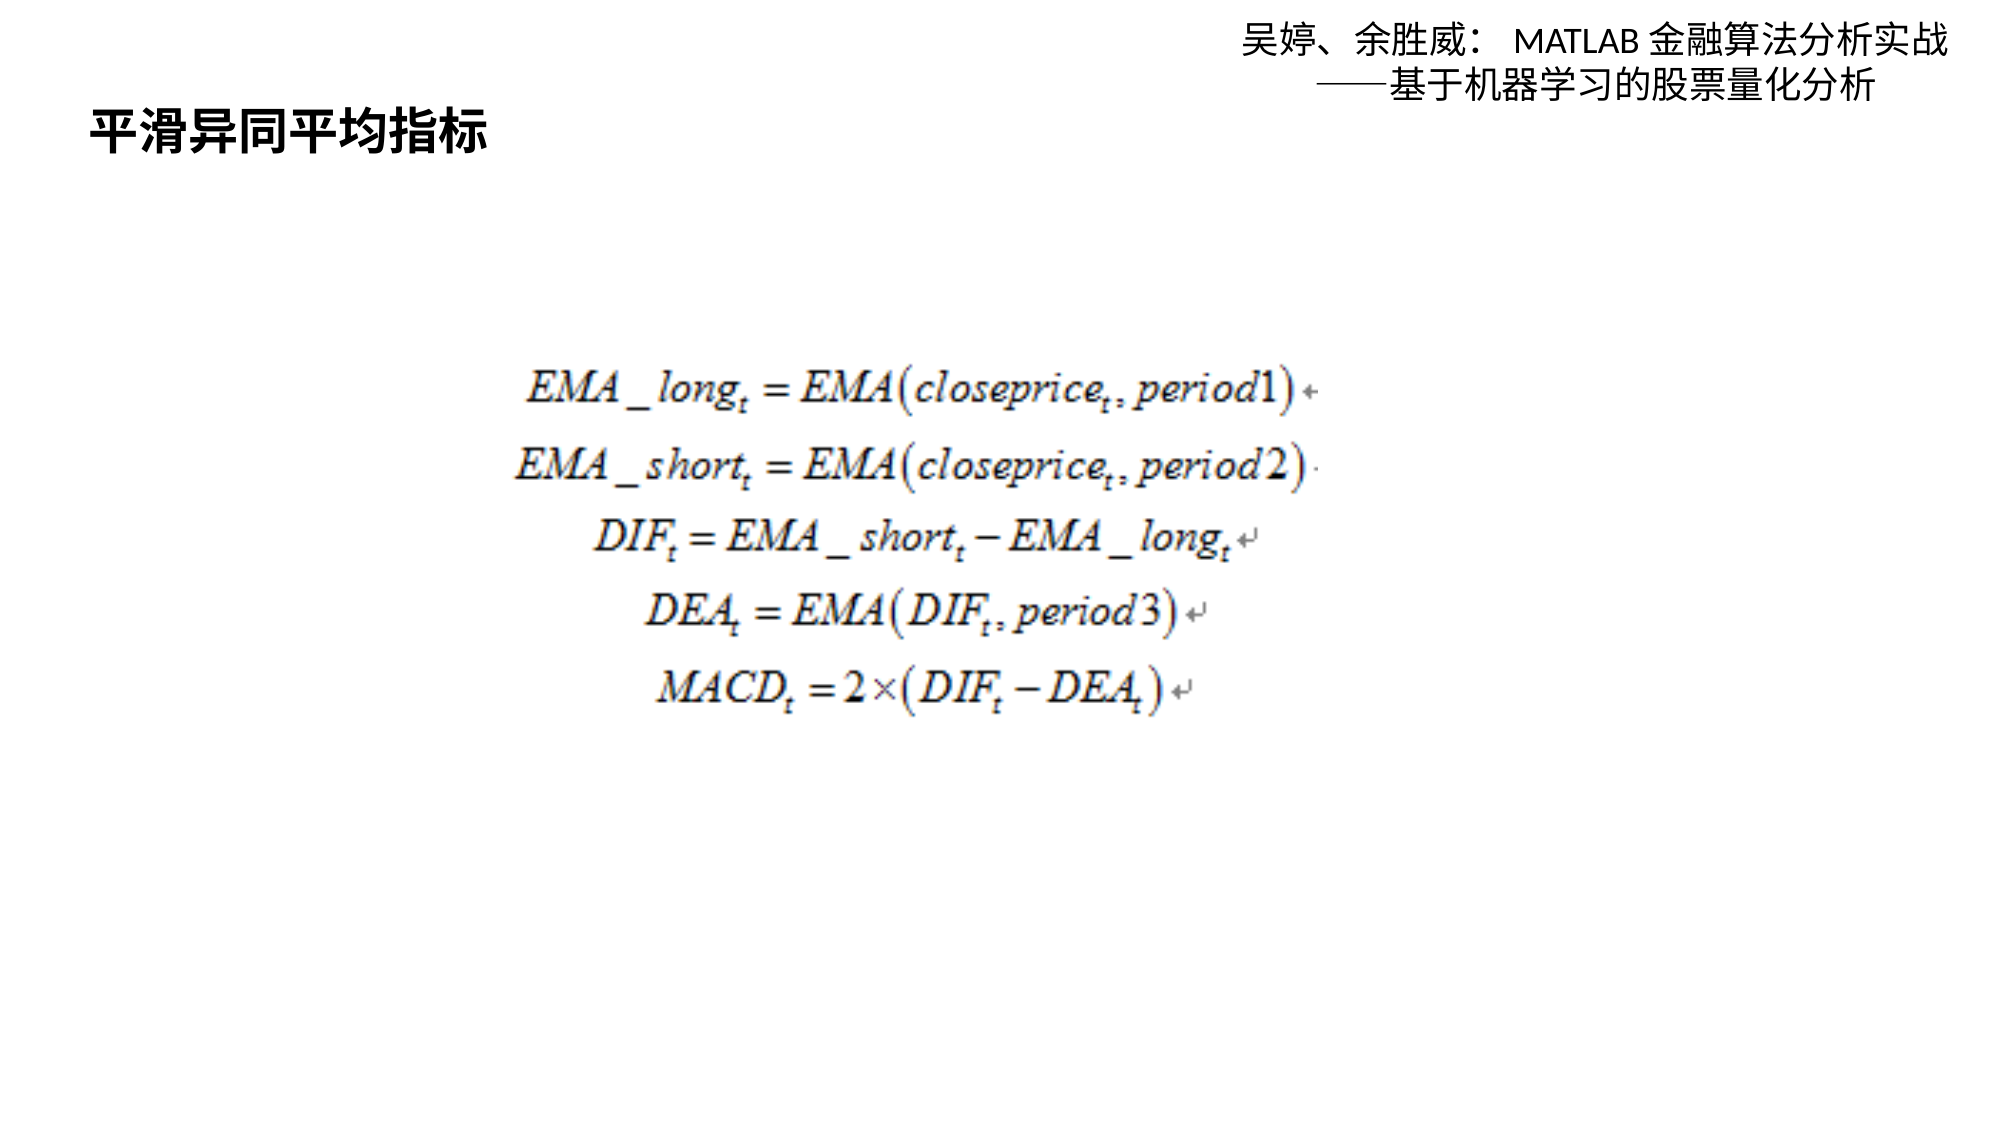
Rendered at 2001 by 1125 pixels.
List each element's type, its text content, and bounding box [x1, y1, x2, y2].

text_box 吴婷、余胜威：MATLAB金融算法分析实战——基于机器学习的股票量化分析 [1190, 0, 2000, 123]
picture [505, 354, 1318, 723]
text_box 平滑异同平均指标 [73, 92, 504, 167]
